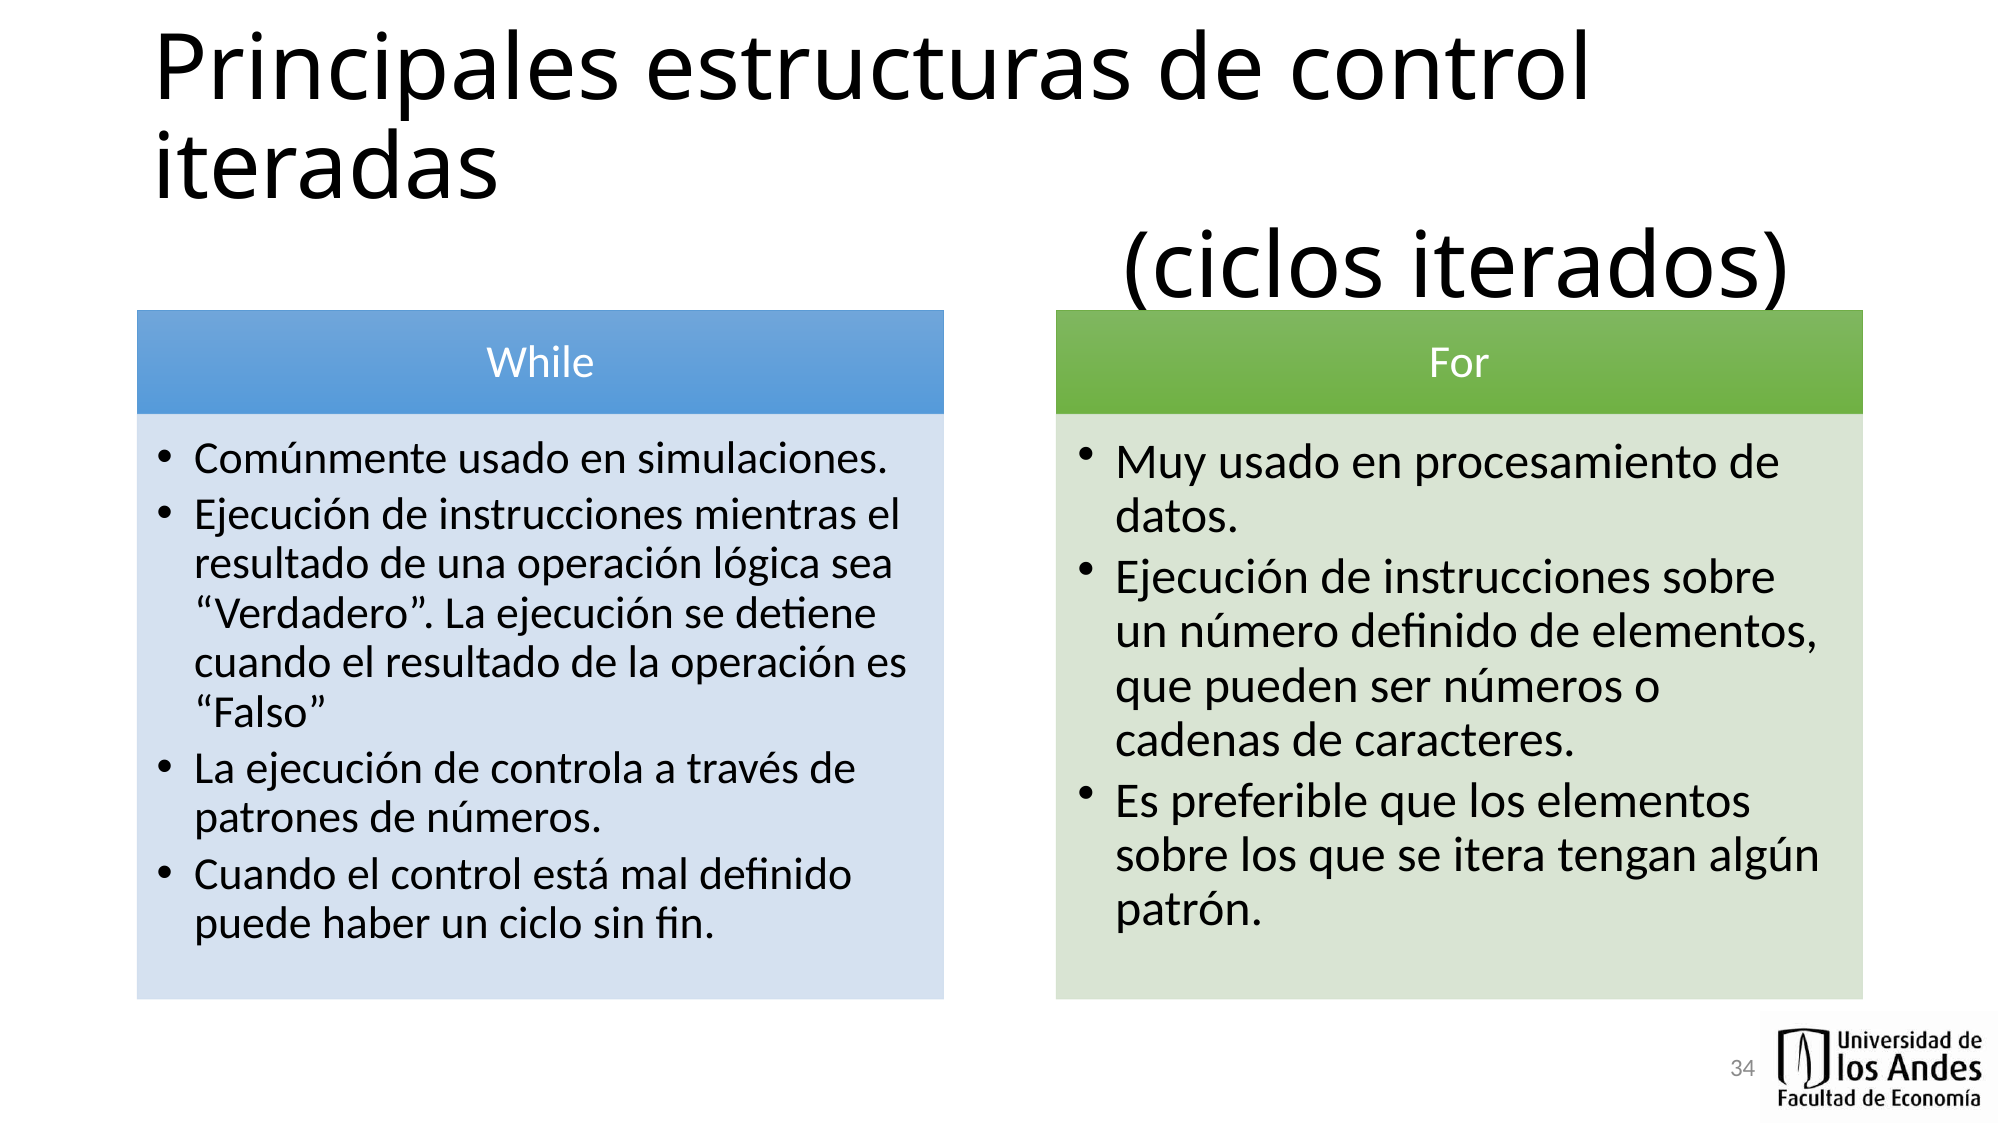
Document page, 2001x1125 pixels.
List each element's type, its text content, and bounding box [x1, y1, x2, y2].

slide_number 34 [1691, 1036, 1760, 1107]
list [137, 273, 1863, 1036]
title Principales estructuras de control iteradas (ciclos iterados) [137, 59, 1863, 273]
picture [1760, 1011, 1998, 1123]
